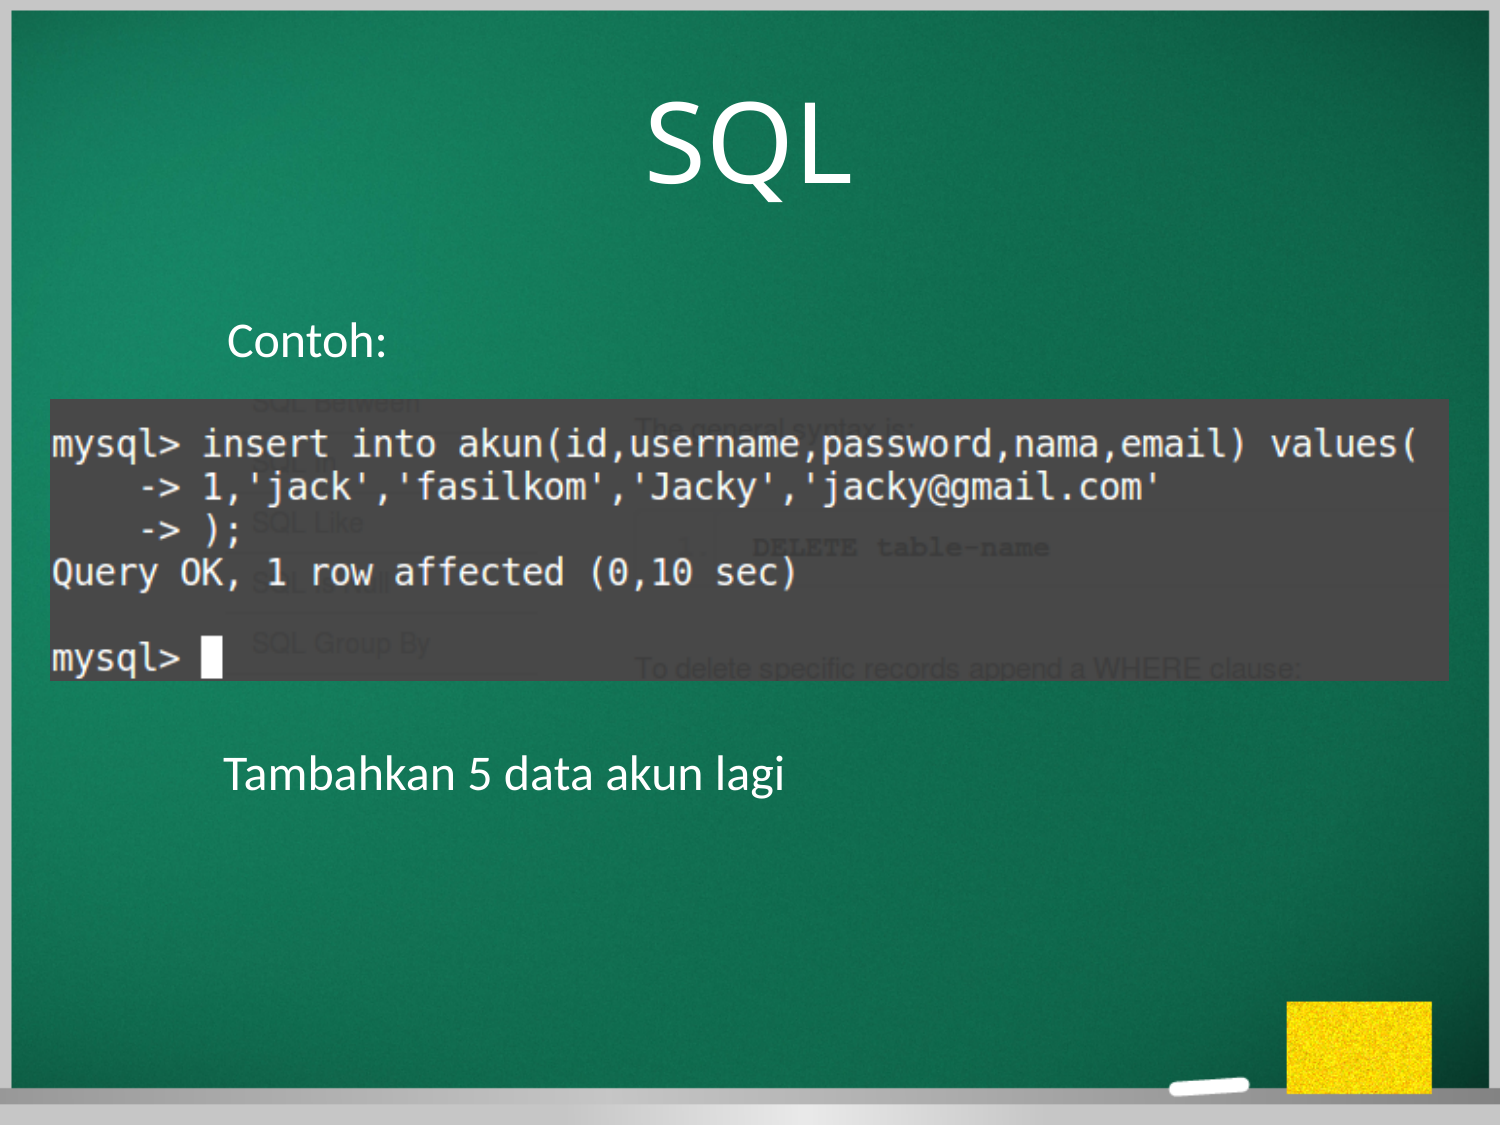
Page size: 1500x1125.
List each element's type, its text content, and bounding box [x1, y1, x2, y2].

text_box Contoh: [212, 299, 895, 375]
picture [0, 0, 1500, 1125]
title SQL [74, 44, 1424, 233]
text_box Tambahkan 5 data akun lagi [208, 733, 891, 808]
